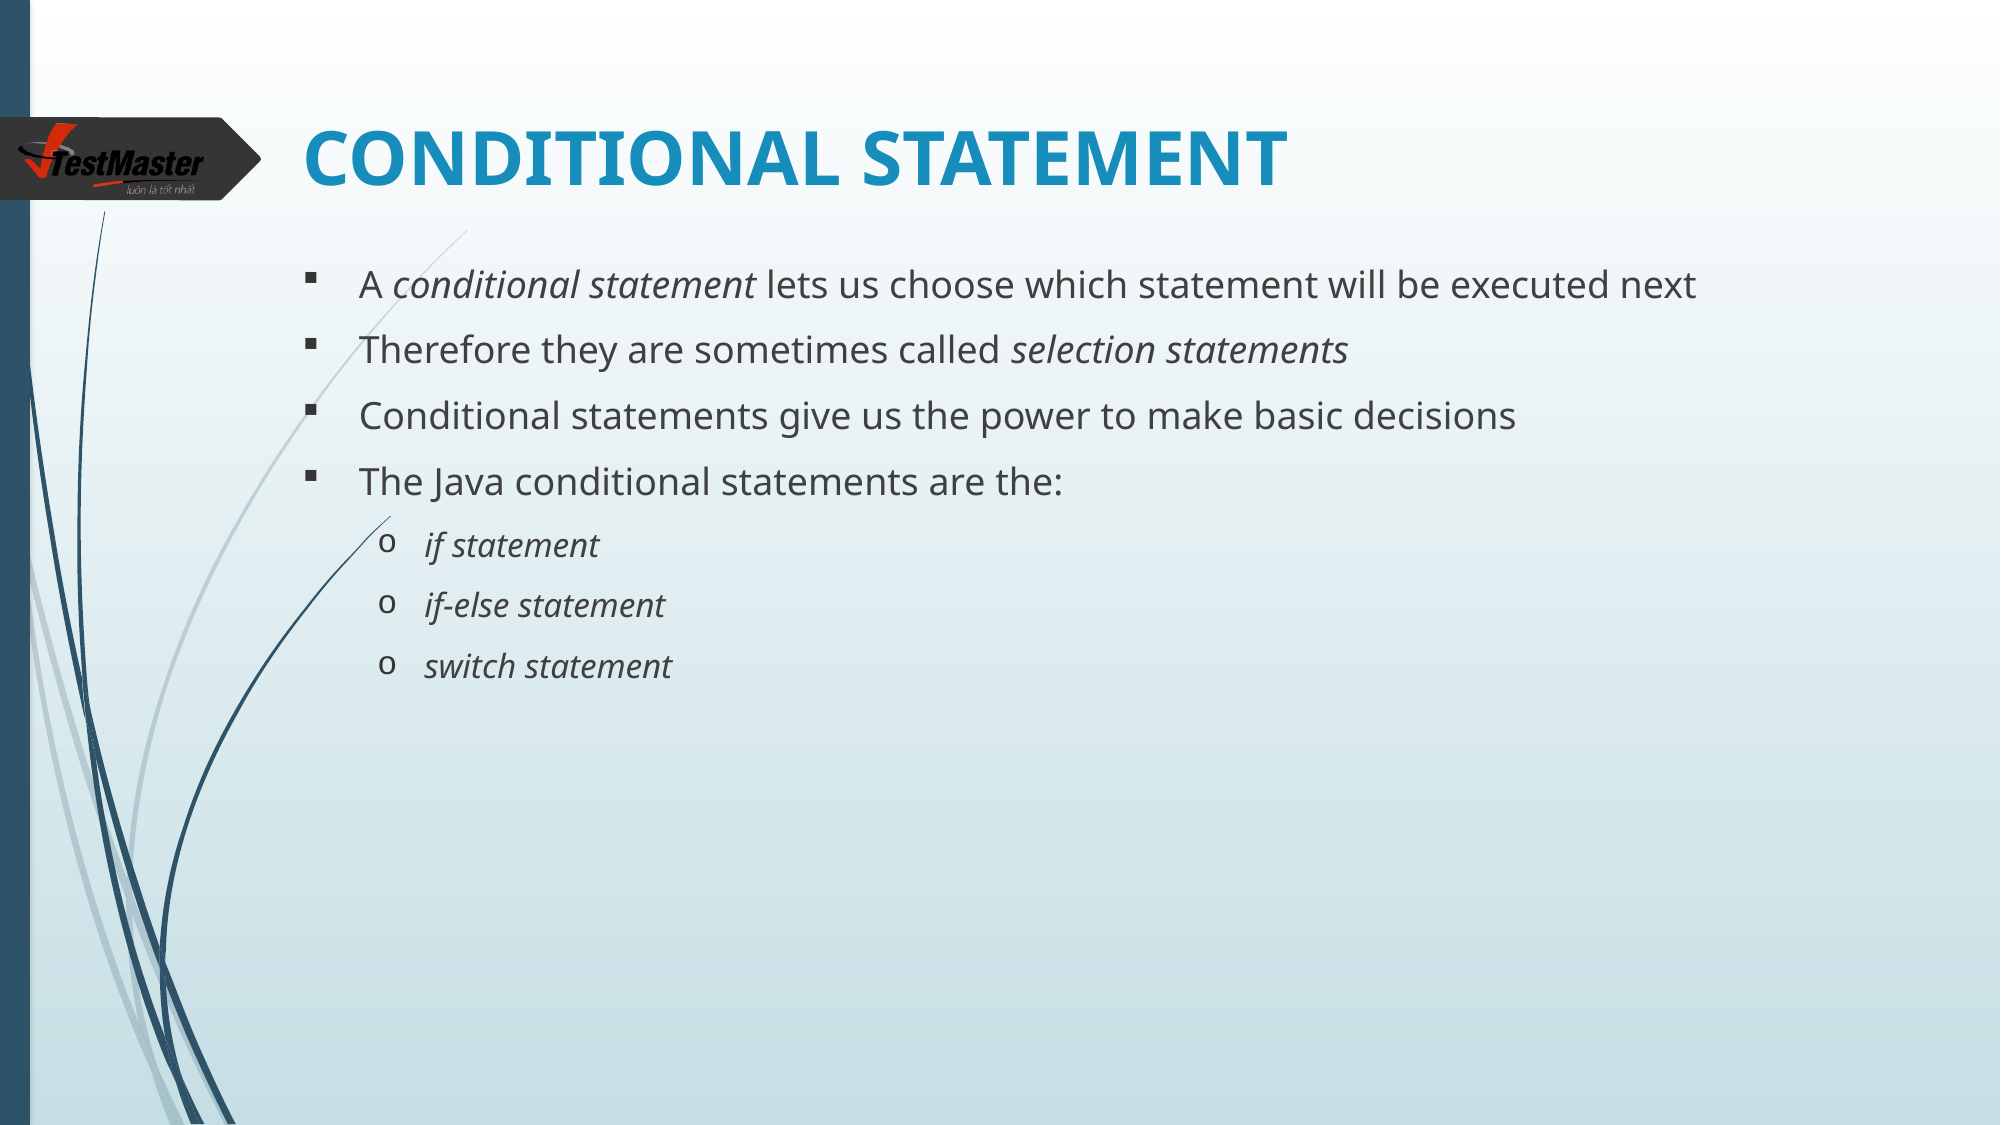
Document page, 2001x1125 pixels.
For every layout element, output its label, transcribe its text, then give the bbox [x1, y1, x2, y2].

picture [18, 121, 204, 196]
title CONDITIONAL STATEMENT [287, 102, 1888, 236]
list A conditional statement lets us choose which statement will be executed next Therefore they are sometimes called selection statements Conditional statements give us the power to make basic decisions The Java conditional statements are the: if statement if-else statement switch statement [287, 253, 1888, 970]
